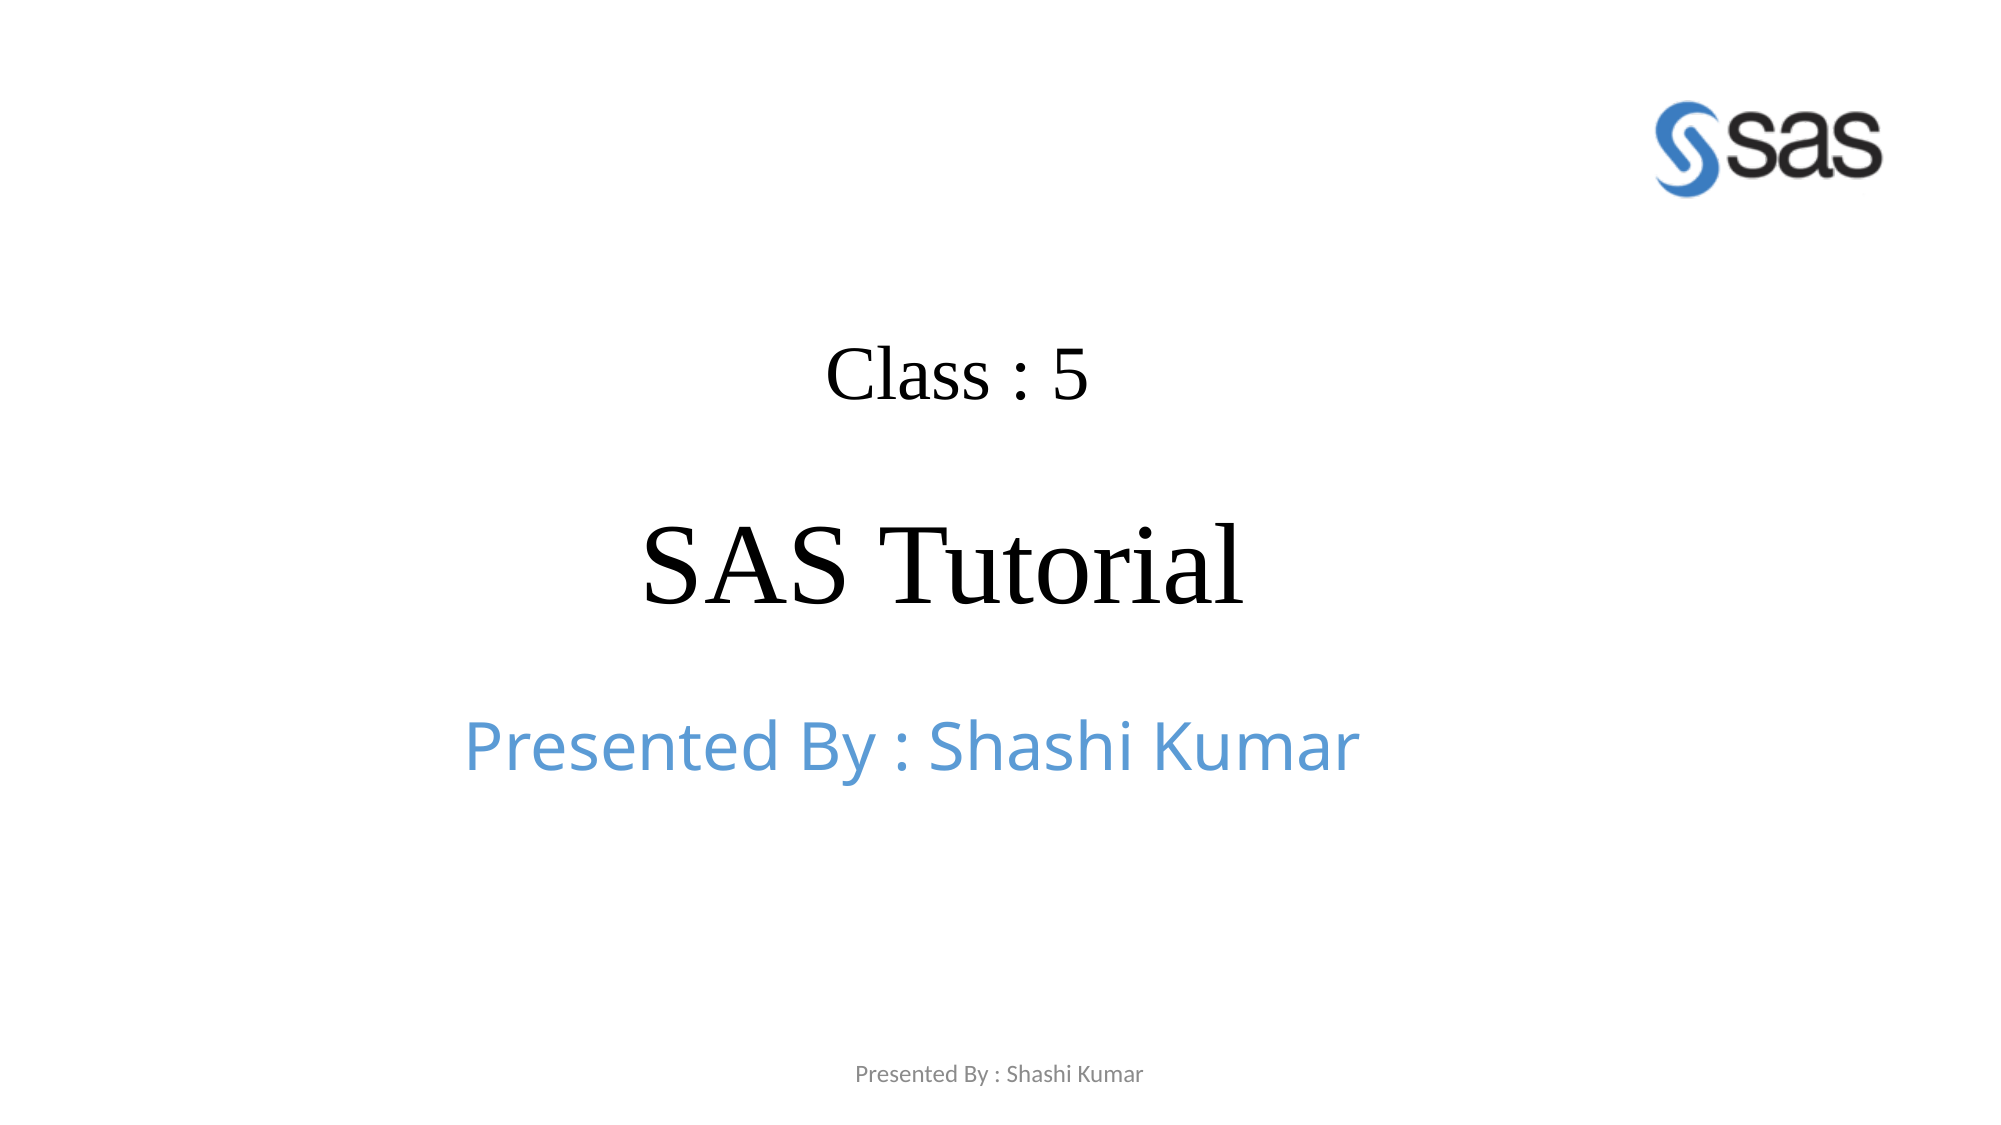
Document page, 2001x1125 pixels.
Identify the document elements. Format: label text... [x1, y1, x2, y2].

list Class : 5 SAS Tutorial [95, 179, 1821, 637]
text_box Presented By : Shashi Kumar [37, 695, 1789, 791]
picture [1653, 99, 1885, 200]
footer Presented By : Shashi Kumar [662, 1042, 1338, 1103]
